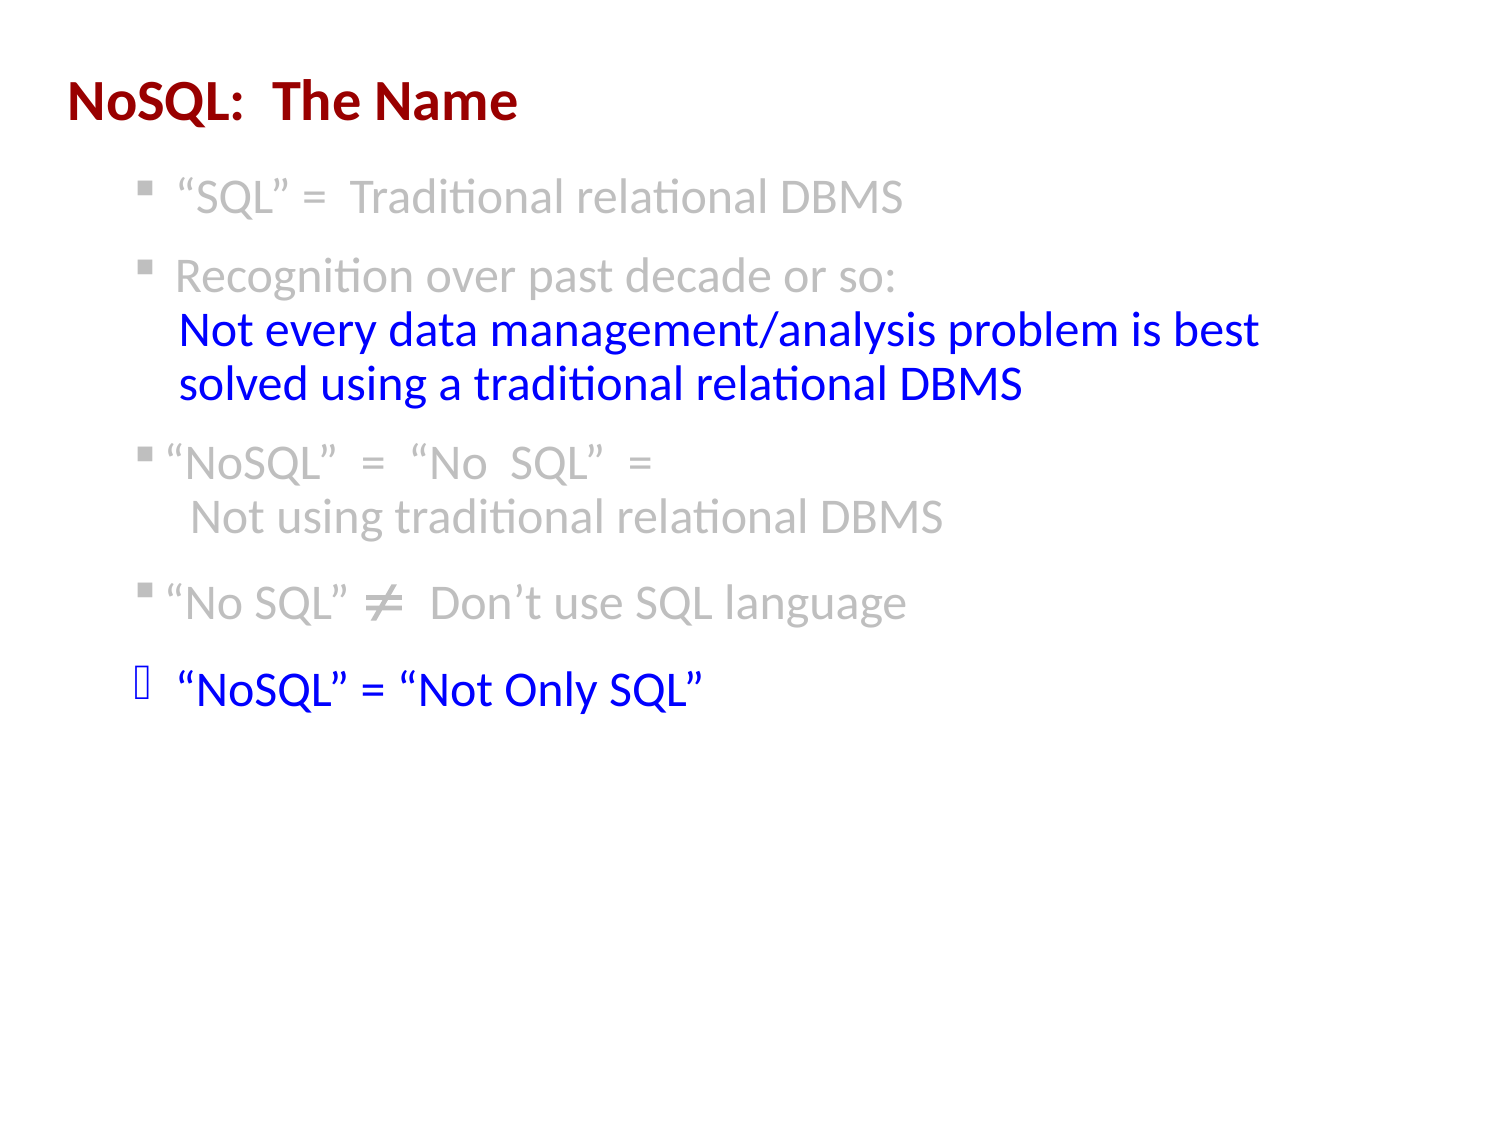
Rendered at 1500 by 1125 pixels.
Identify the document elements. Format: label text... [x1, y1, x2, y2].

text_box NoSQL: The Name “SQL” = Traditional relational DBMS Recognition over past decade or so: Not every data management/analysis problem is best solved using a traditional relational DBMS “NoSQL” = “No SQL” = Not using traditional relational DBMS “No SQL”  Don’t use SQL language “NoSQL” = “Not Only SQL” [38, 62, 1399, 1059]
